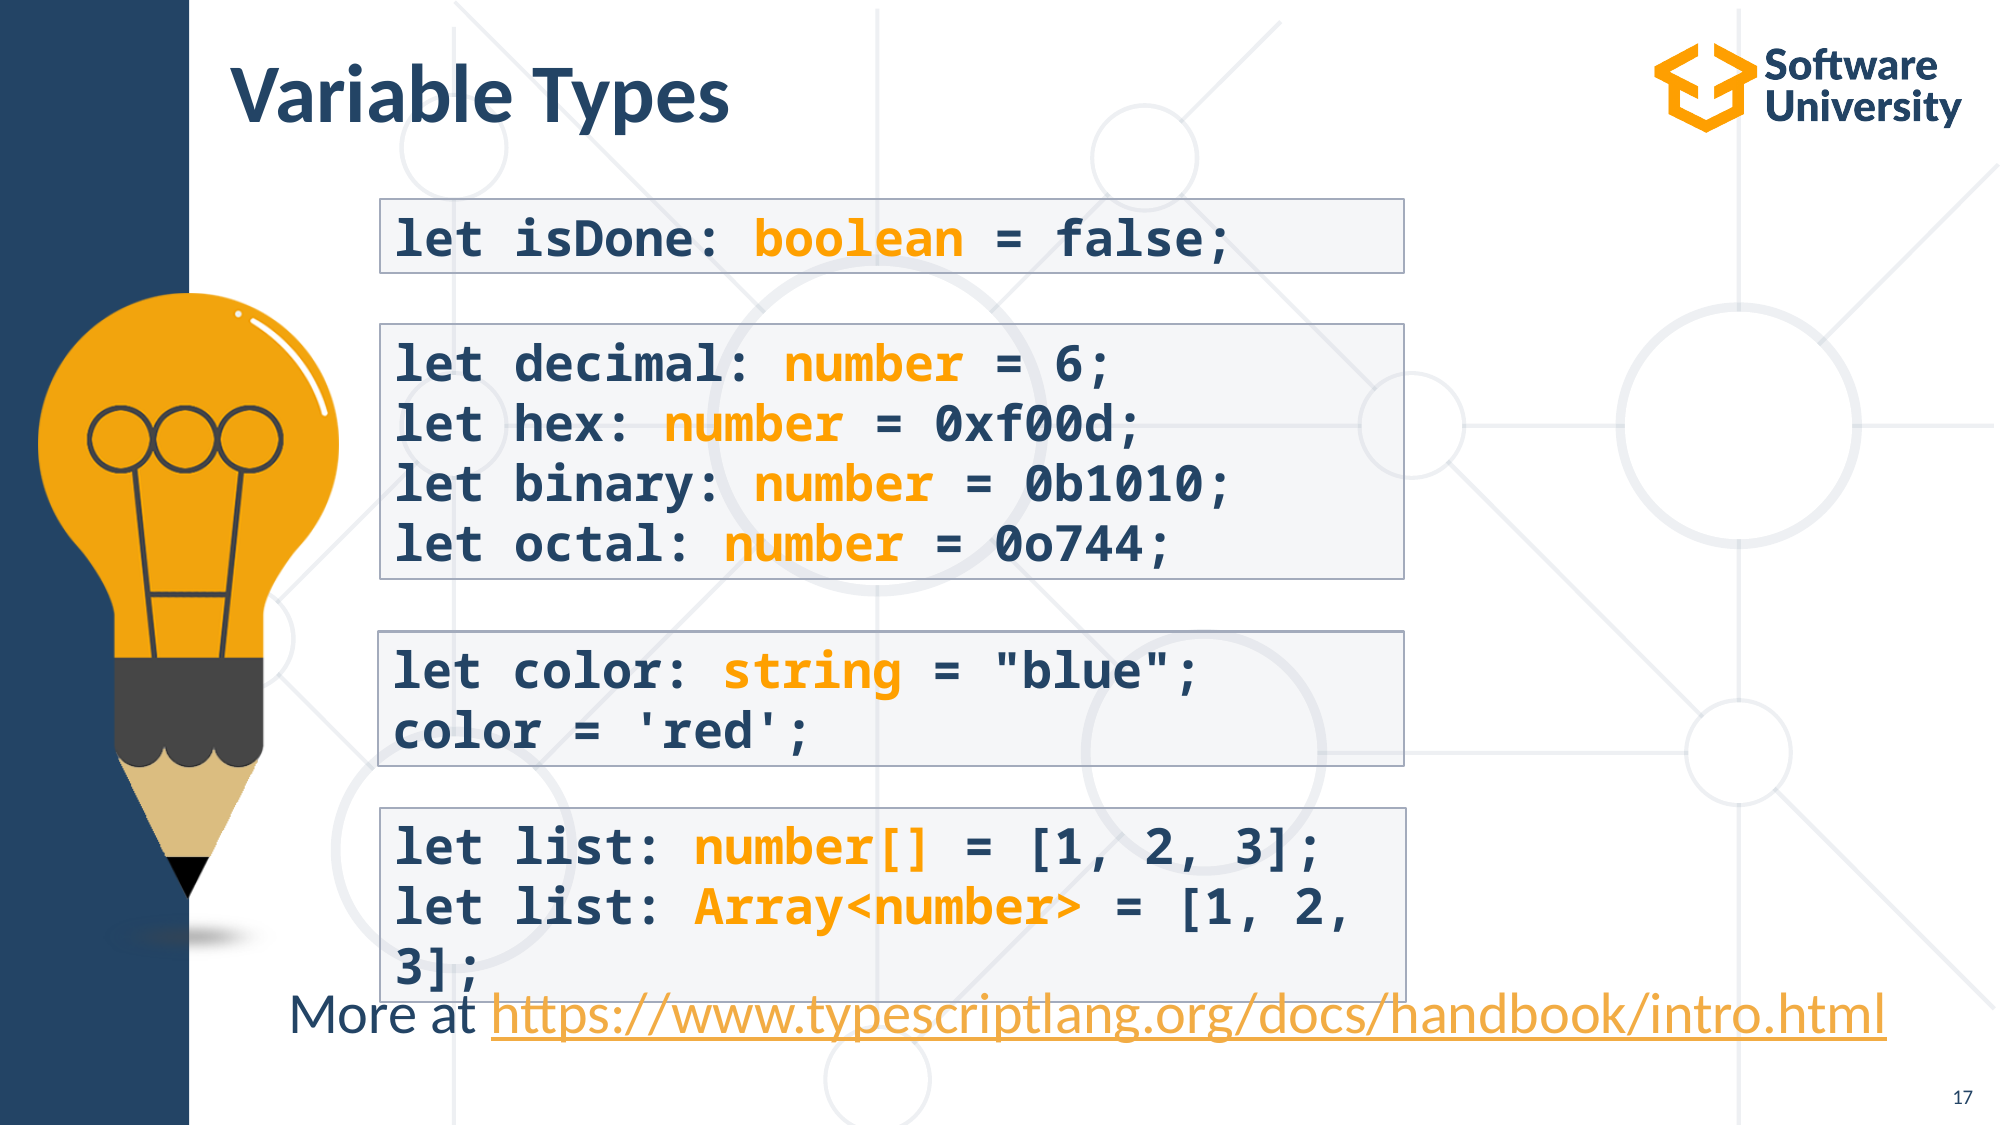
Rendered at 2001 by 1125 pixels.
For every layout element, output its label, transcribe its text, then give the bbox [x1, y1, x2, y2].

text_box More at https://www.typescriptlang.org/docs/handbook/intro.html [248, 967, 1927, 1053]
text_box let list: number[] = [1, 2, 3]; let list: Array<number> = [1, 2, 3]; [379, 807, 1406, 967]
picture [38, 293, 339, 961]
text_box let color: string = "blue"; color = 'red'; [378, 631, 1405, 767]
text_box 17 [1927, 1067, 1989, 1117]
title Variable Types [212, 16, 1628, 162]
text_box let decimal: number = 6; let hex: number = 0xf00d; let binary: number = 0b1010; let octal: number = 0o744; [379, 324, 1405, 579]
picture [1641, 31, 1973, 145]
text_box let isDone: boolean = false; [379, 198, 1405, 274]
